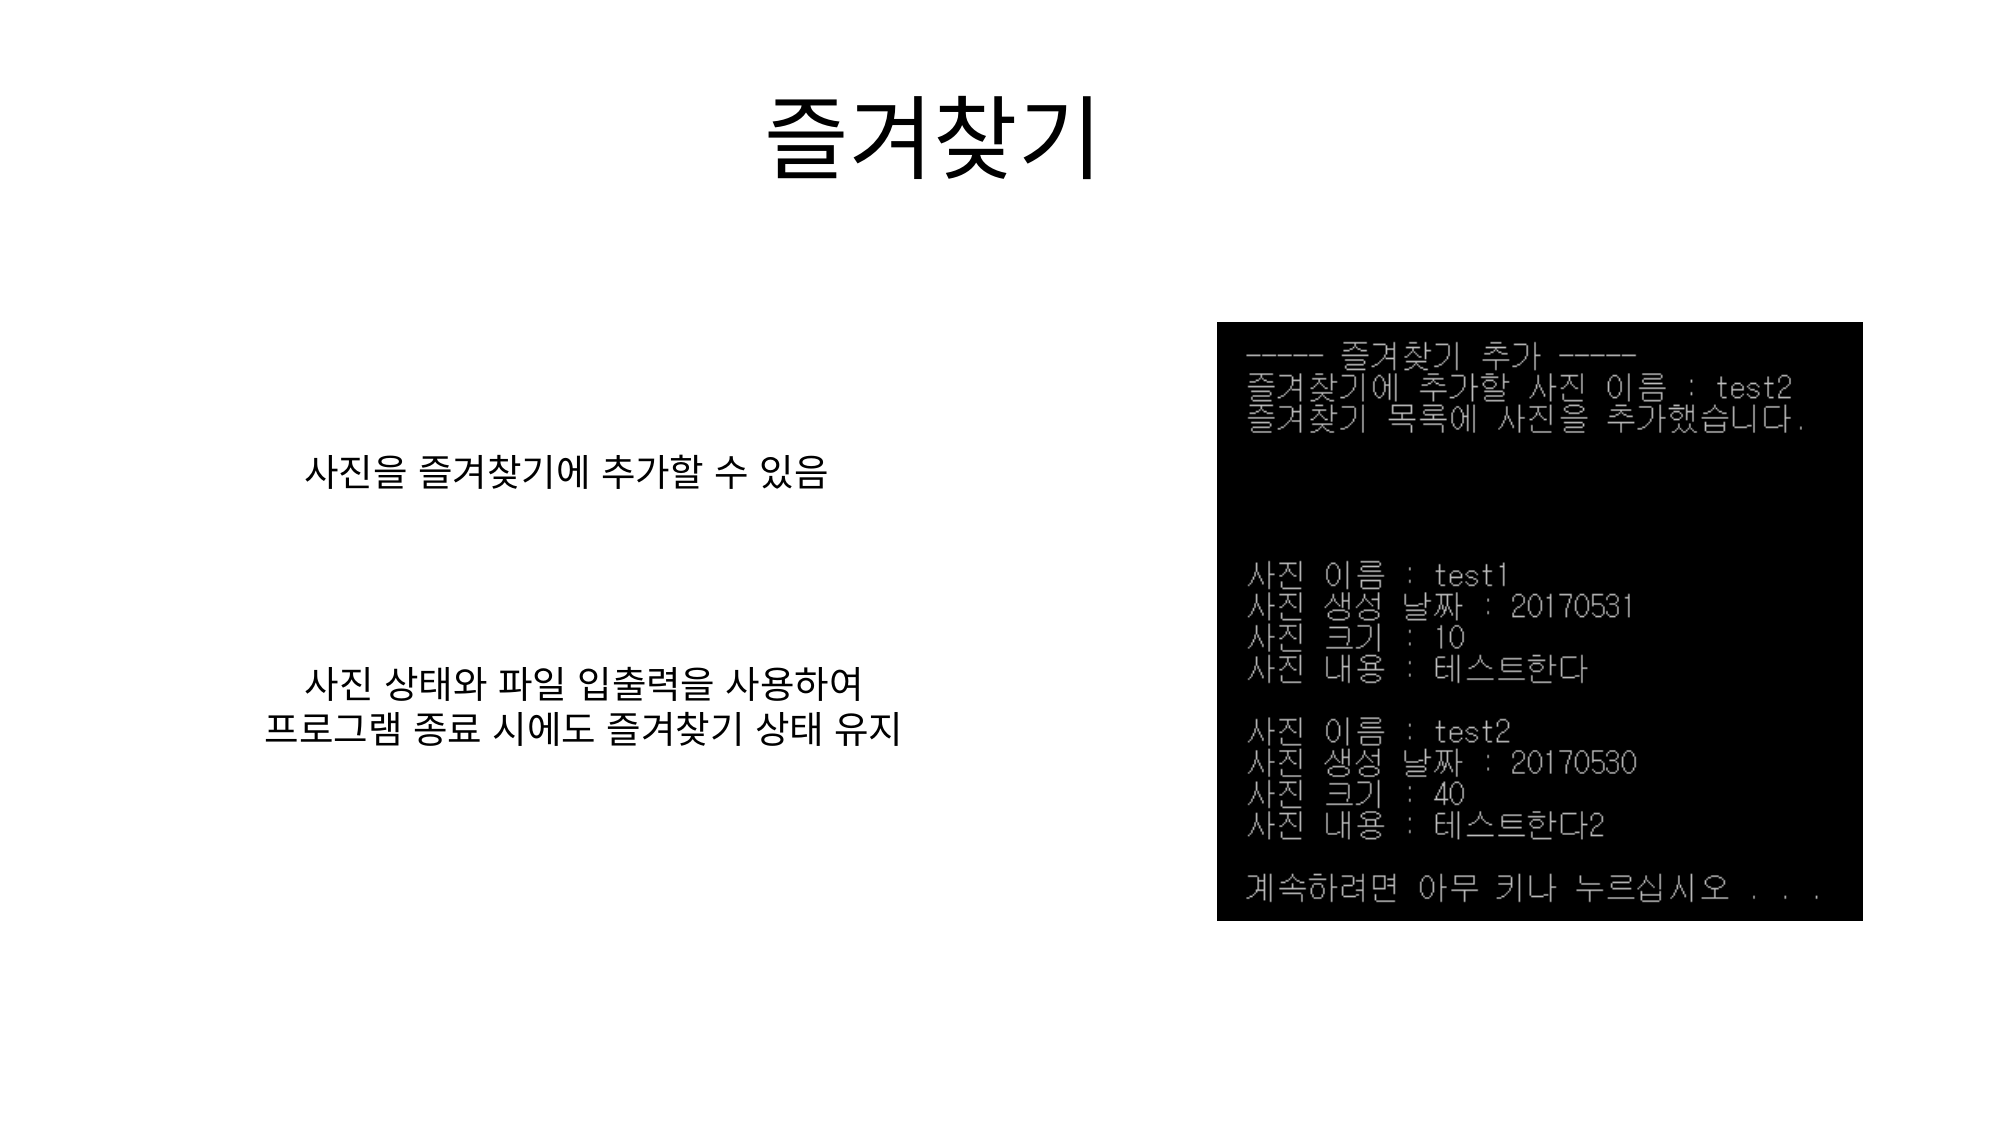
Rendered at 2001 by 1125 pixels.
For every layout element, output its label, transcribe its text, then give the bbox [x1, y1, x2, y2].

text_box 사진 상태와 파일 입출력을 사용하여 프로그램 종료 시에도 즐겨찾기 상태 유지 [185, 653, 984, 759]
text_box 즐겨찾기 [749, 73, 1218, 199]
picture [1217, 322, 1863, 921]
text_box 사진을 즐겨찾기에 추가할 수 있음 [289, 441, 969, 502]
